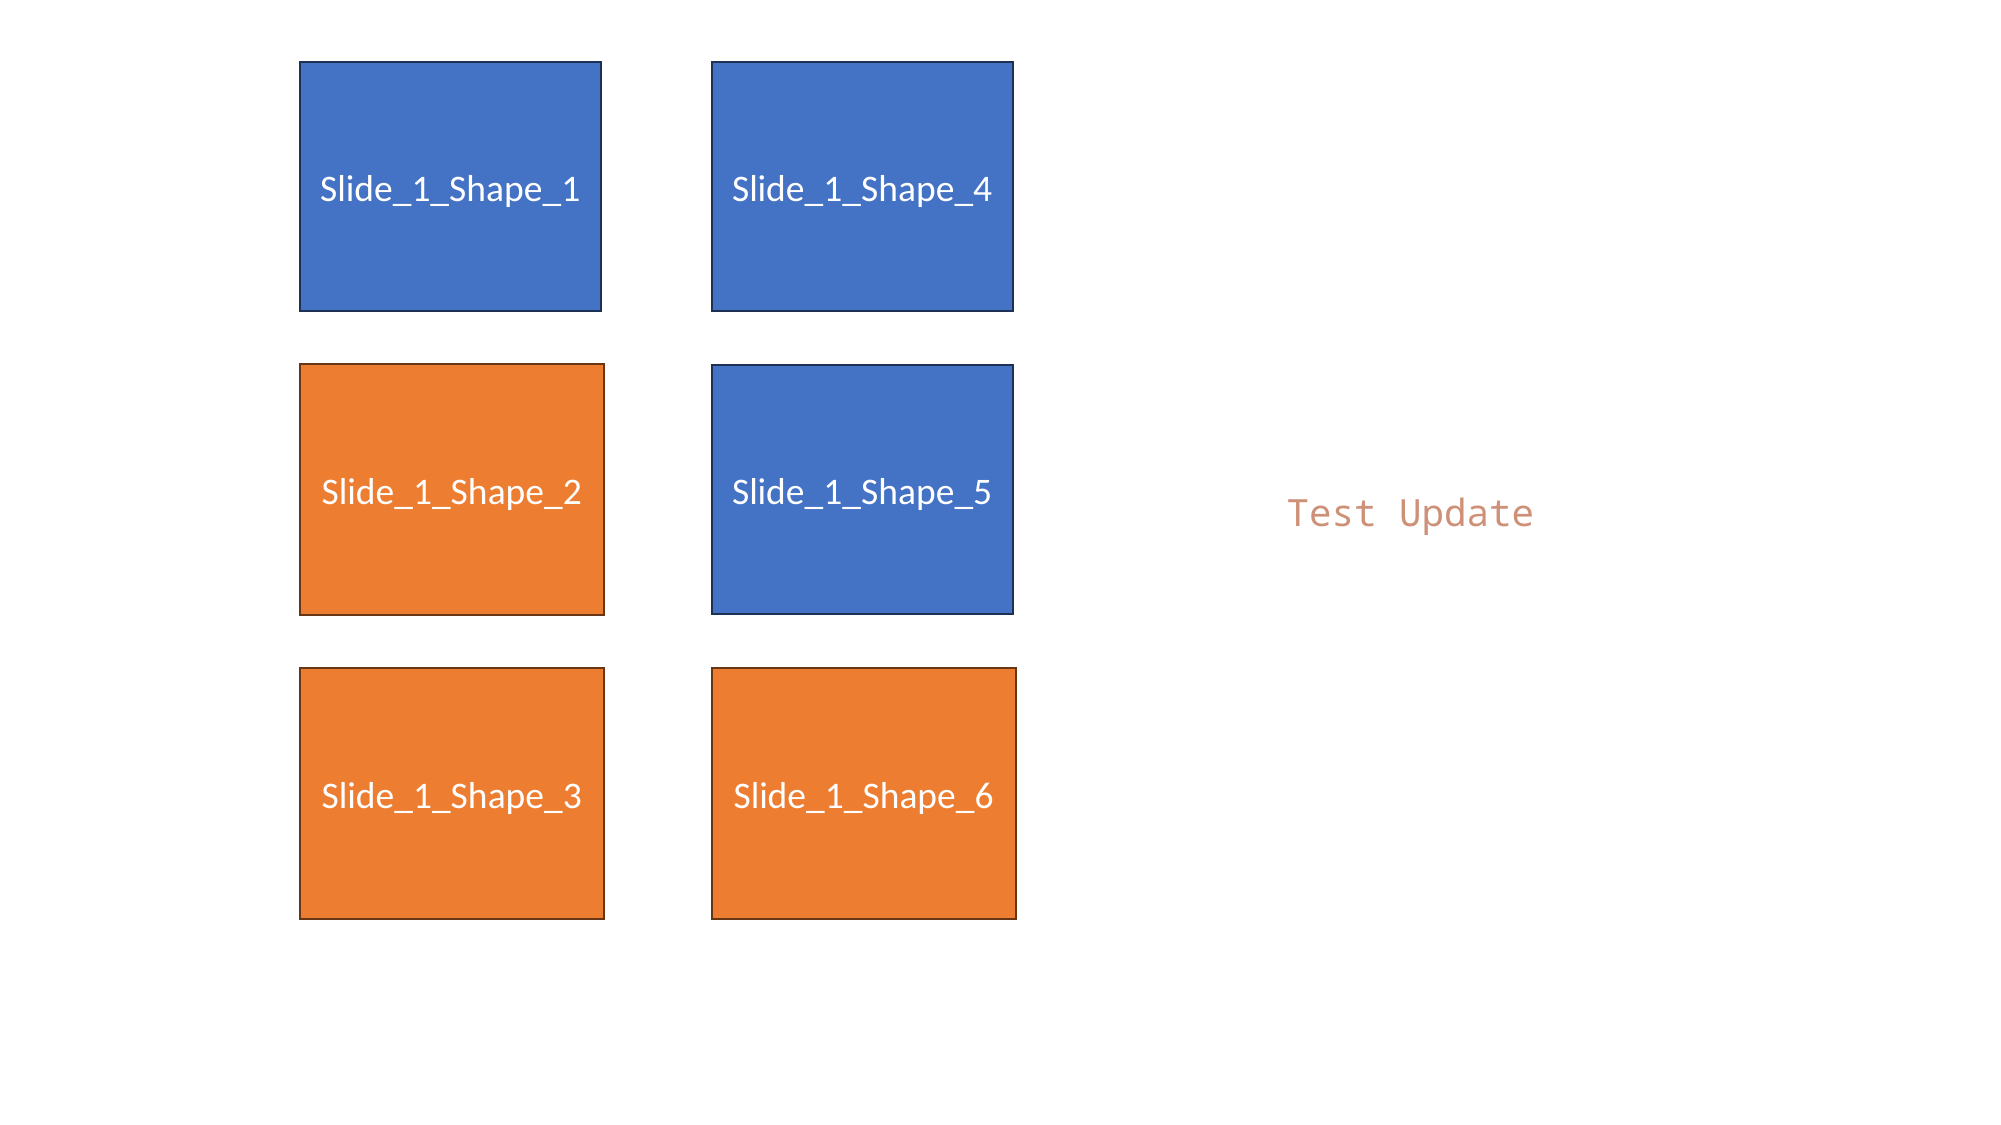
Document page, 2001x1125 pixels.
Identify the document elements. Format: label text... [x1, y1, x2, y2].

text_box Slide_1_Shape_4 [711, 61, 1014, 312]
text_box Slide_1_Shape_5 [711, 364, 1014, 615]
text_box Slide_1_Shape_1 [299, 61, 602, 312]
text_box Test Update [1271, 481, 1549, 542]
text_box Slide_1_Shape_2 [299, 363, 605, 616]
text_box Slide_1_Shape_3 [299, 667, 605, 920]
text_box Slide_1_Shape_6 [711, 667, 1017, 920]
